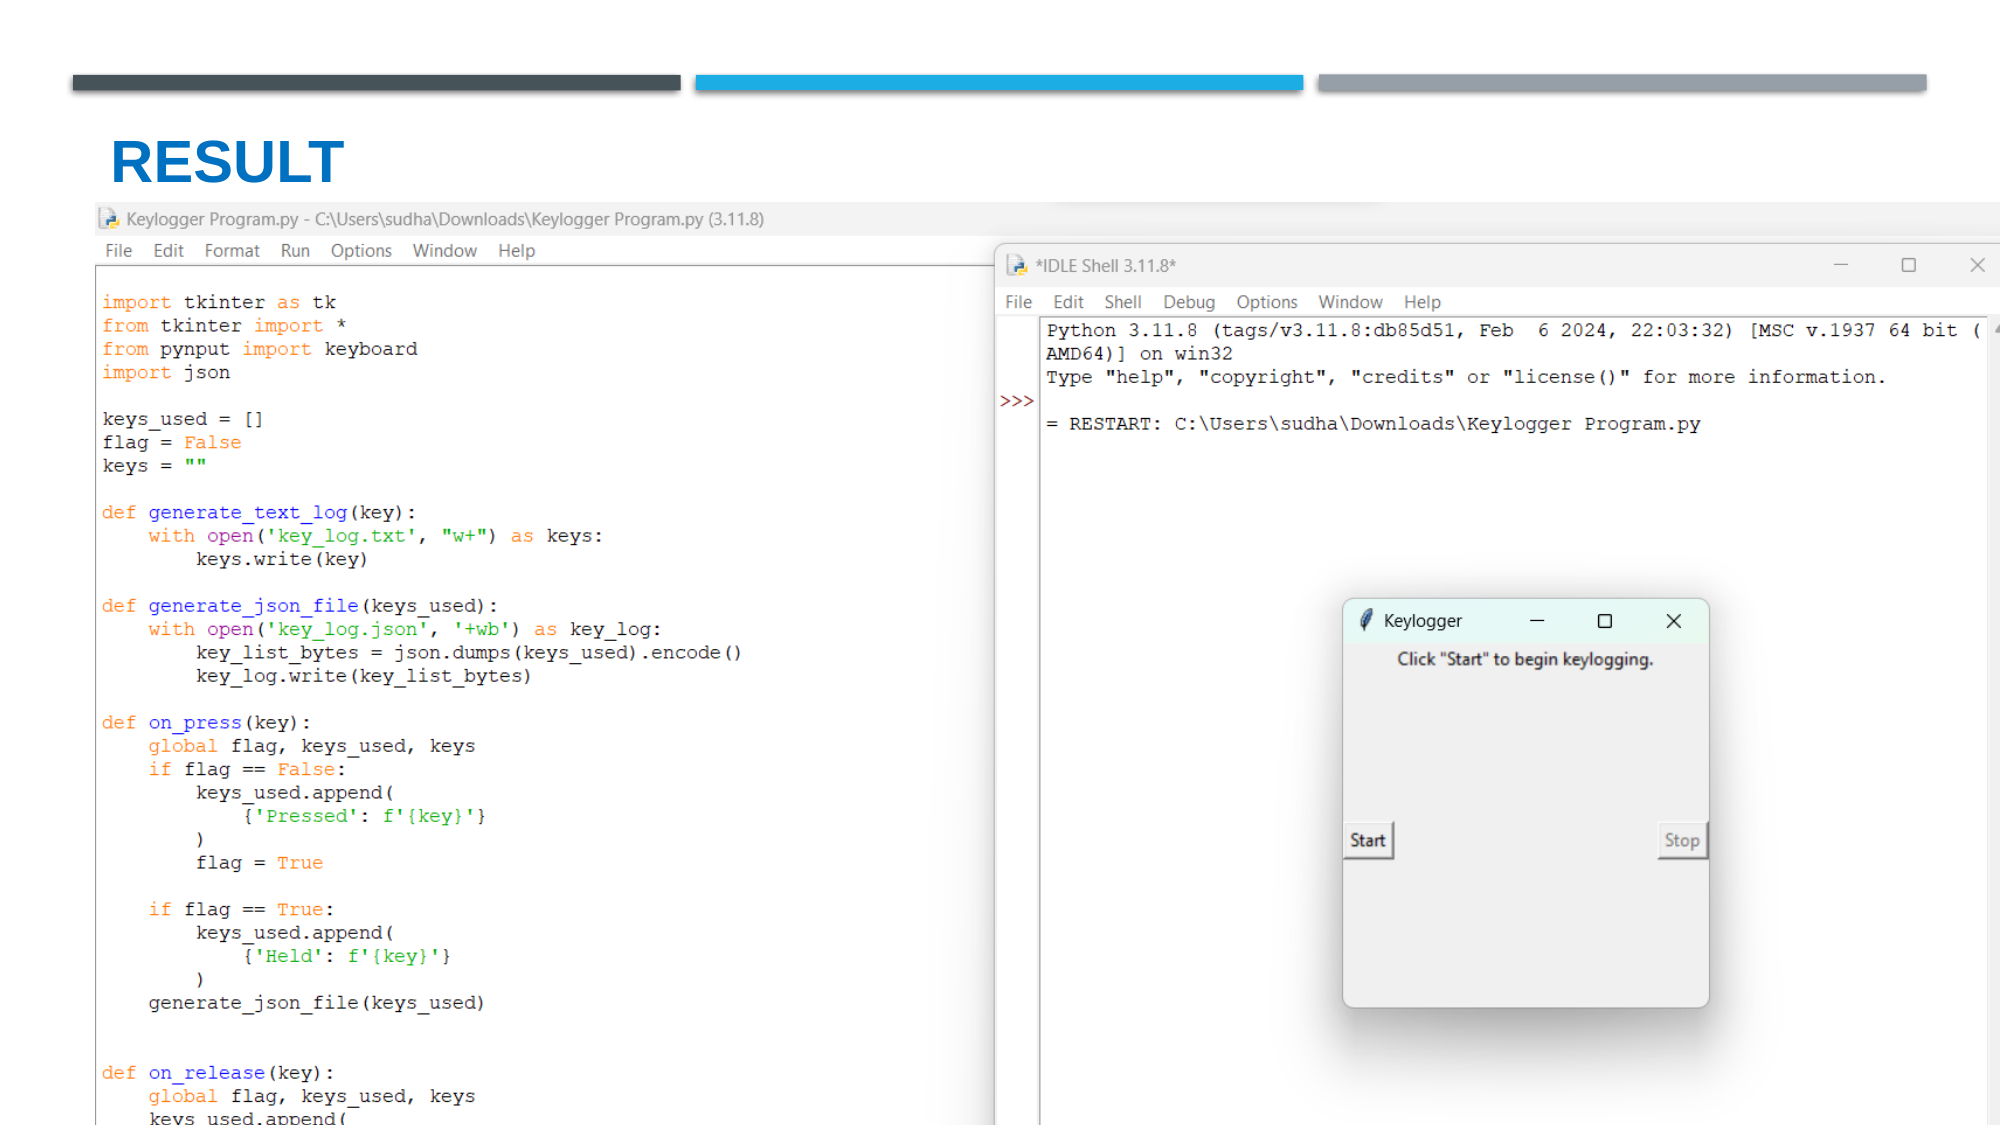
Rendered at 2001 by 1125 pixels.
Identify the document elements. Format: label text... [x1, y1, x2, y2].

title Result [95, 115, 1905, 201]
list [95, 201, 2000, 1125]
